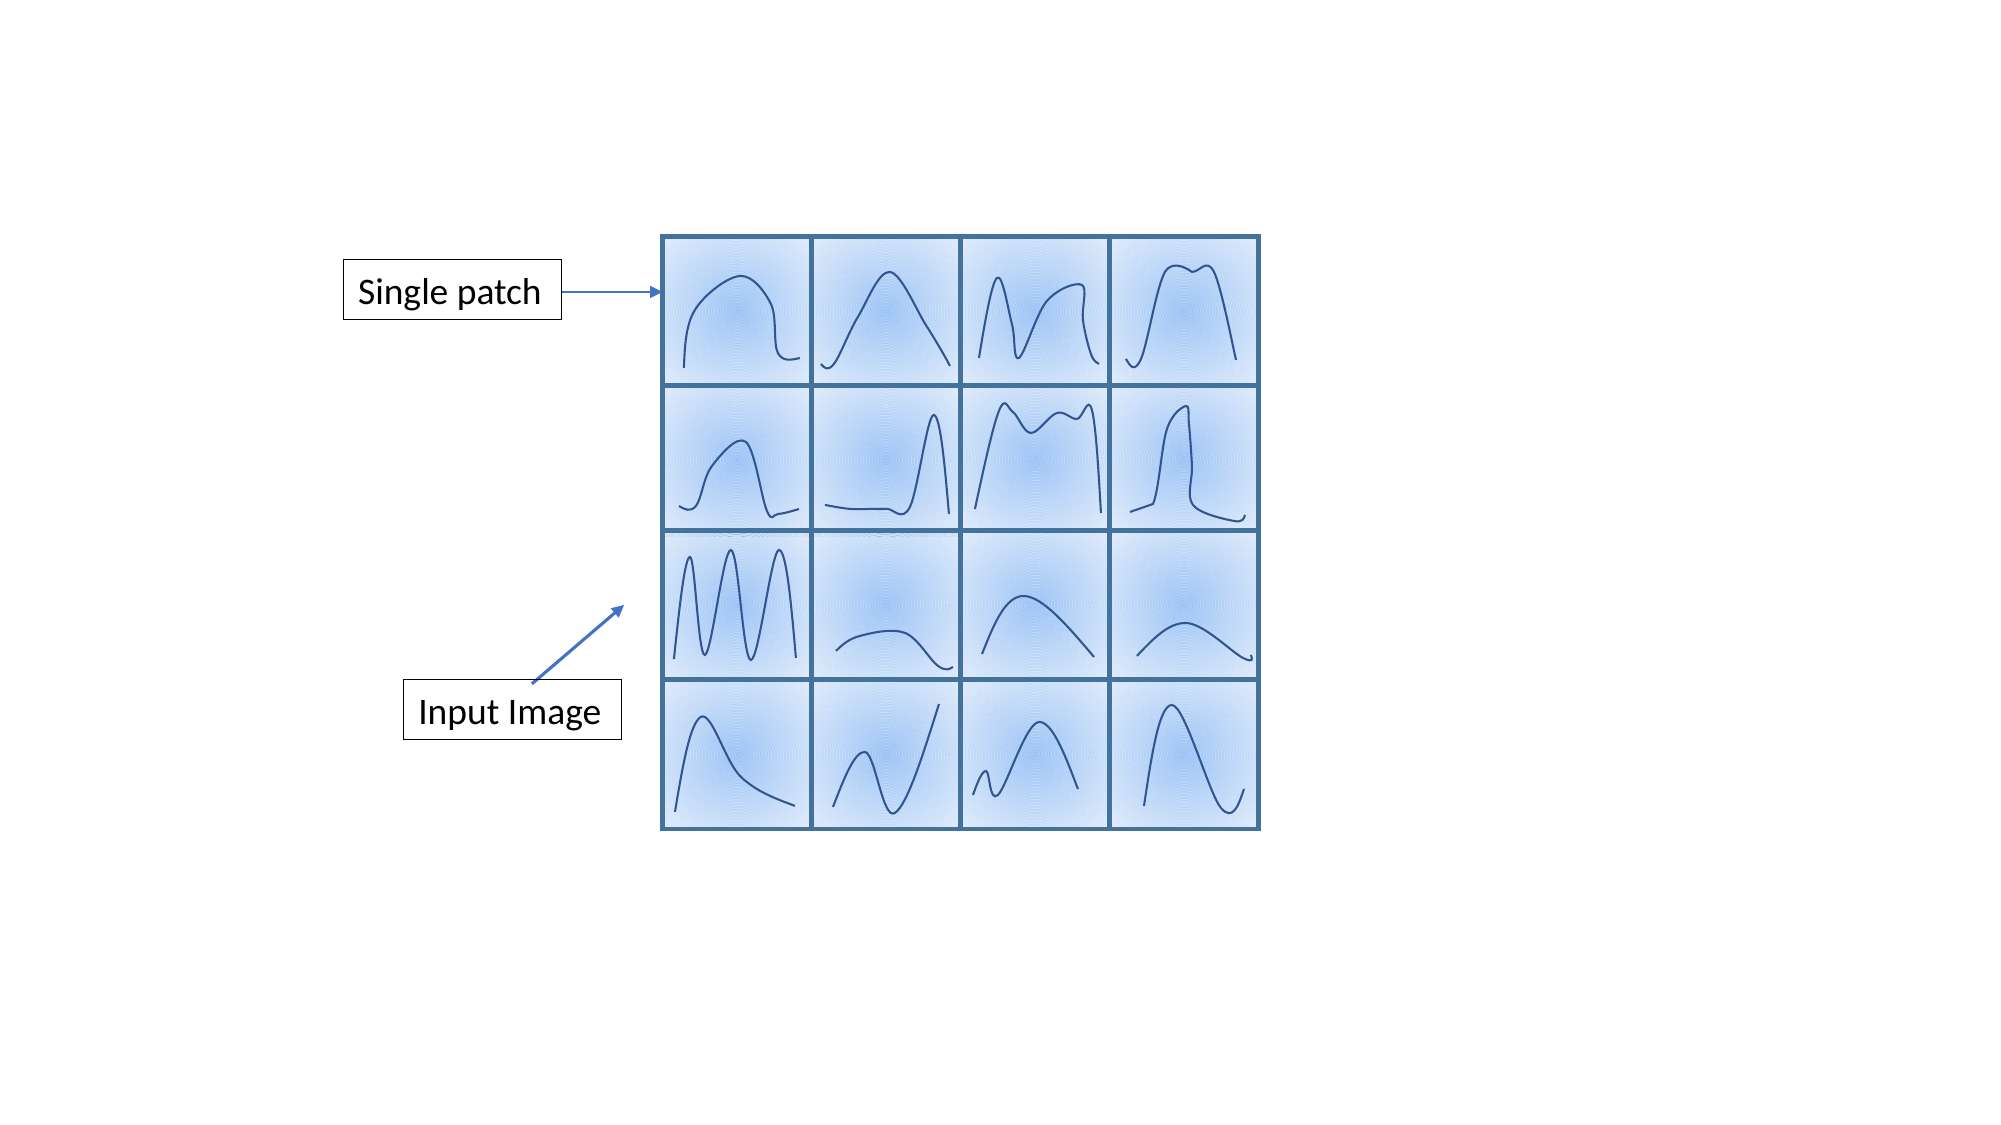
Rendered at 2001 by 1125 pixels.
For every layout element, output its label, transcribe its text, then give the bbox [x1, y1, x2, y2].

text_box Input Image [403, 679, 622, 740]
text_box [981, 594, 1095, 658]
text_box [673, 715, 796, 813]
text_box [811, 679, 960, 830]
text_box [1125, 264, 1238, 369]
text_box [832, 703, 940, 815]
text_box [960, 532, 1109, 679]
text_box [811, 236, 960, 385]
text_box [1109, 532, 1260, 679]
text_box [960, 679, 1109, 830]
text_box [661, 236, 811, 385]
text_box [661, 530, 811, 679]
text_box [824, 413, 950, 516]
text_box [682, 274, 801, 369]
text_box [672, 548, 797, 662]
text_box [811, 530, 960, 679]
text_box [531, 604, 625, 684]
text_box [820, 270, 951, 370]
text_box [1109, 679, 1260, 830]
text_box [661, 679, 811, 830]
text_box [1109, 385, 1260, 532]
text_box [1109, 236, 1260, 385]
text_box [661, 385, 811, 530]
text_box [1142, 703, 1245, 815]
text_box [971, 720, 1079, 798]
text_box [1129, 404, 1246, 523]
text_box Single patch [343, 259, 562, 320]
text_box [1136, 621, 1253, 662]
text_box [977, 276, 1100, 365]
text_box [960, 385, 1109, 532]
text_box [811, 385, 960, 530]
text_box [678, 439, 800, 519]
text_box [960, 236, 1109, 385]
text_box [973, 402, 1102, 514]
text_box [835, 629, 954, 671]
